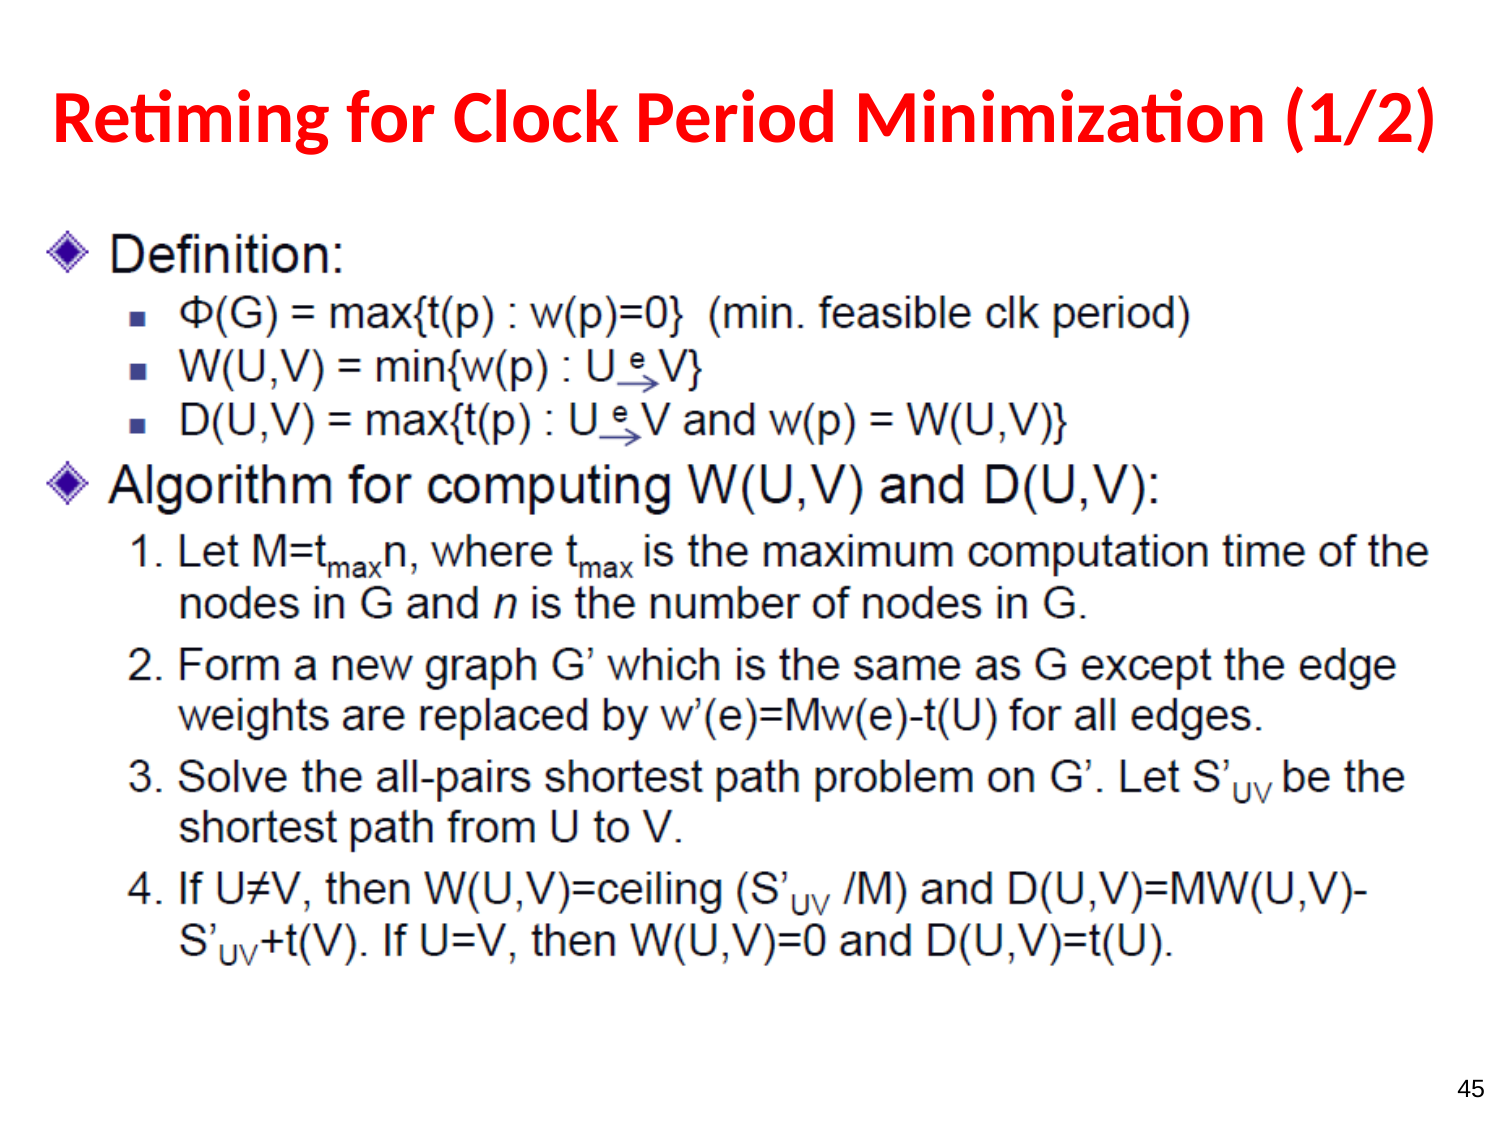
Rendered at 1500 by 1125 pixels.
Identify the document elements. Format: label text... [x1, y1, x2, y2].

text_box 45 [1149, 1065, 1500, 1125]
title Retiming for Clock Period Minimization (1/2) [3, 49, 1489, 176]
picture [37, 218, 1466, 1001]
